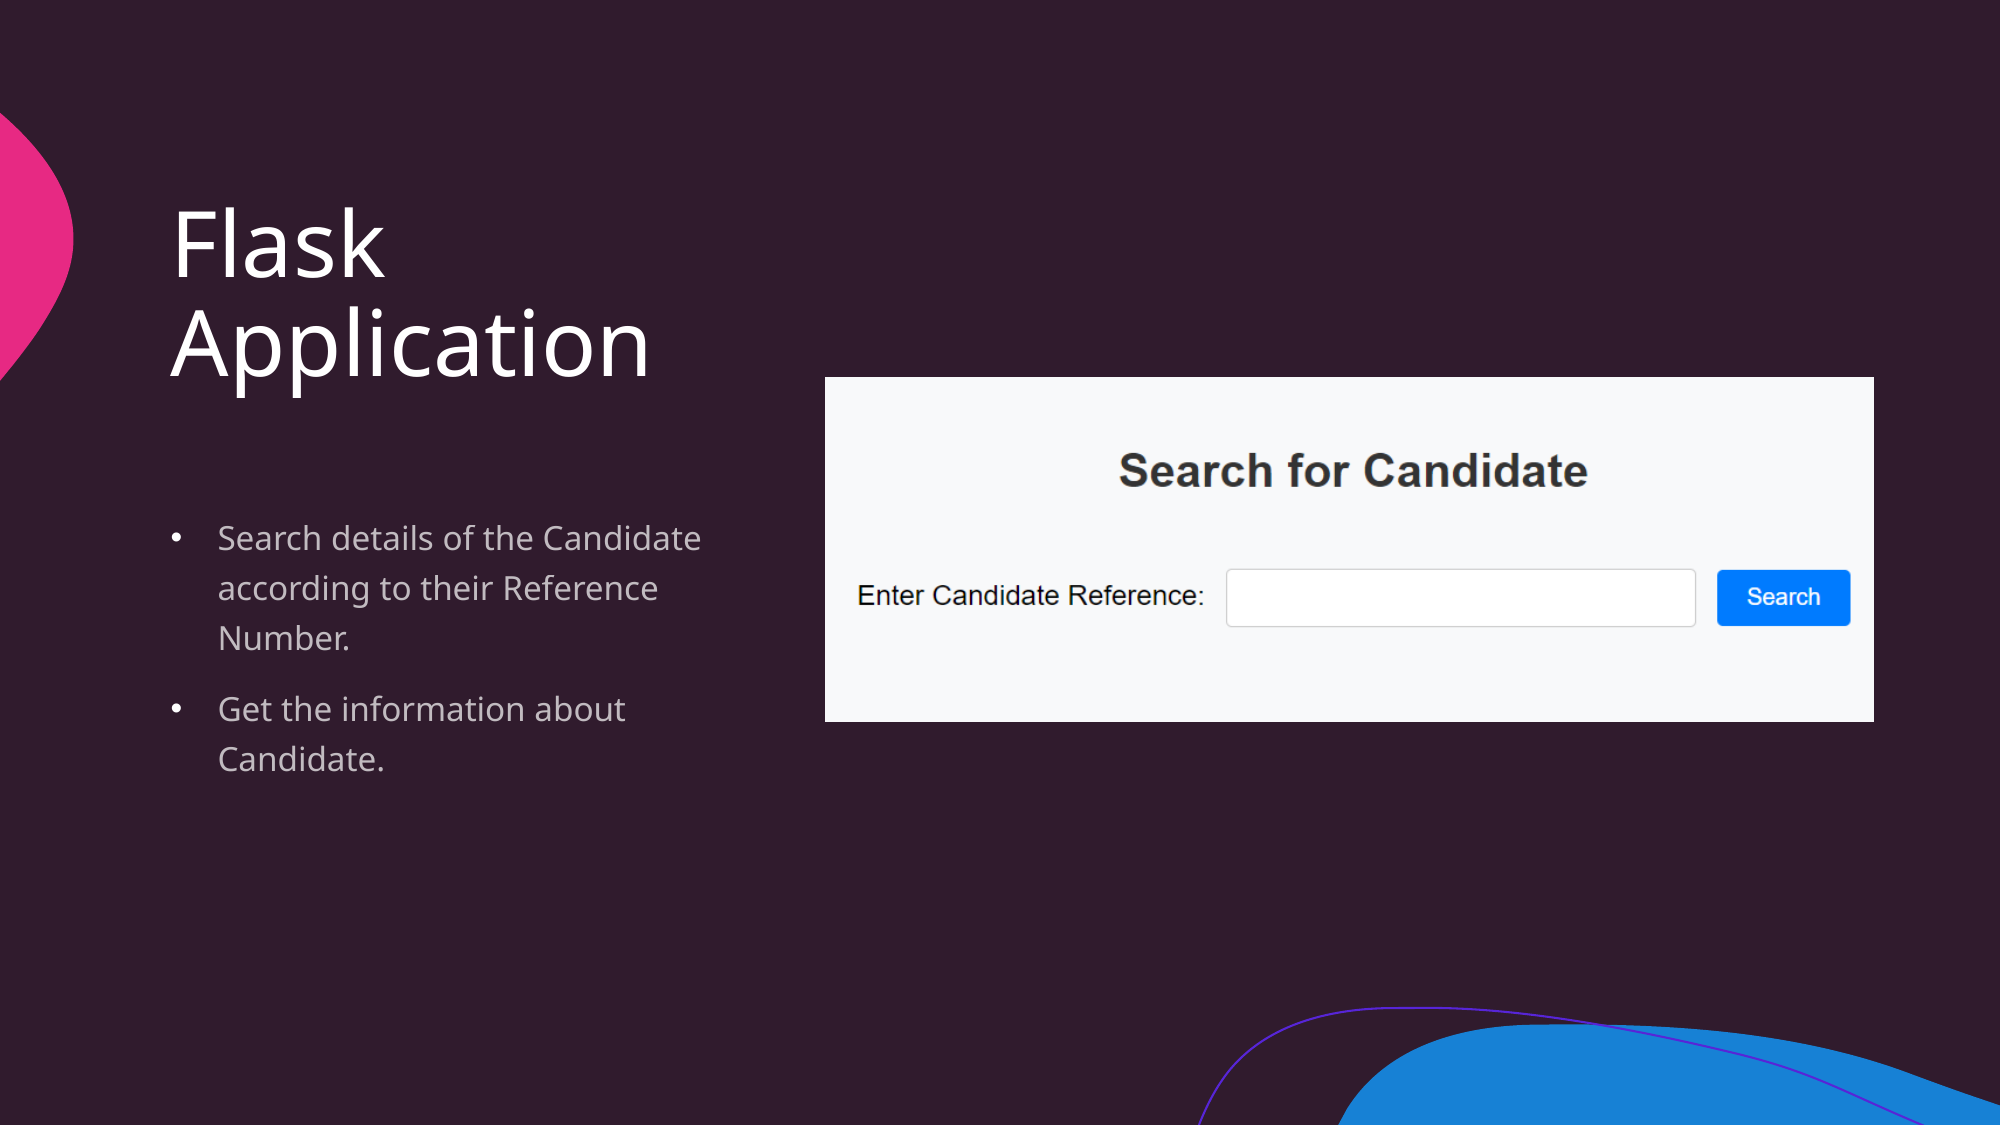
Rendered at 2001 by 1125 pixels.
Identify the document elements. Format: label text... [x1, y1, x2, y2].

picture [825, 377, 1874, 722]
title Flask Application [155, 191, 826, 417]
list Search details of the Candidate according to their Reference Number. Get the information about Candidate. [155, 500, 781, 1125]
